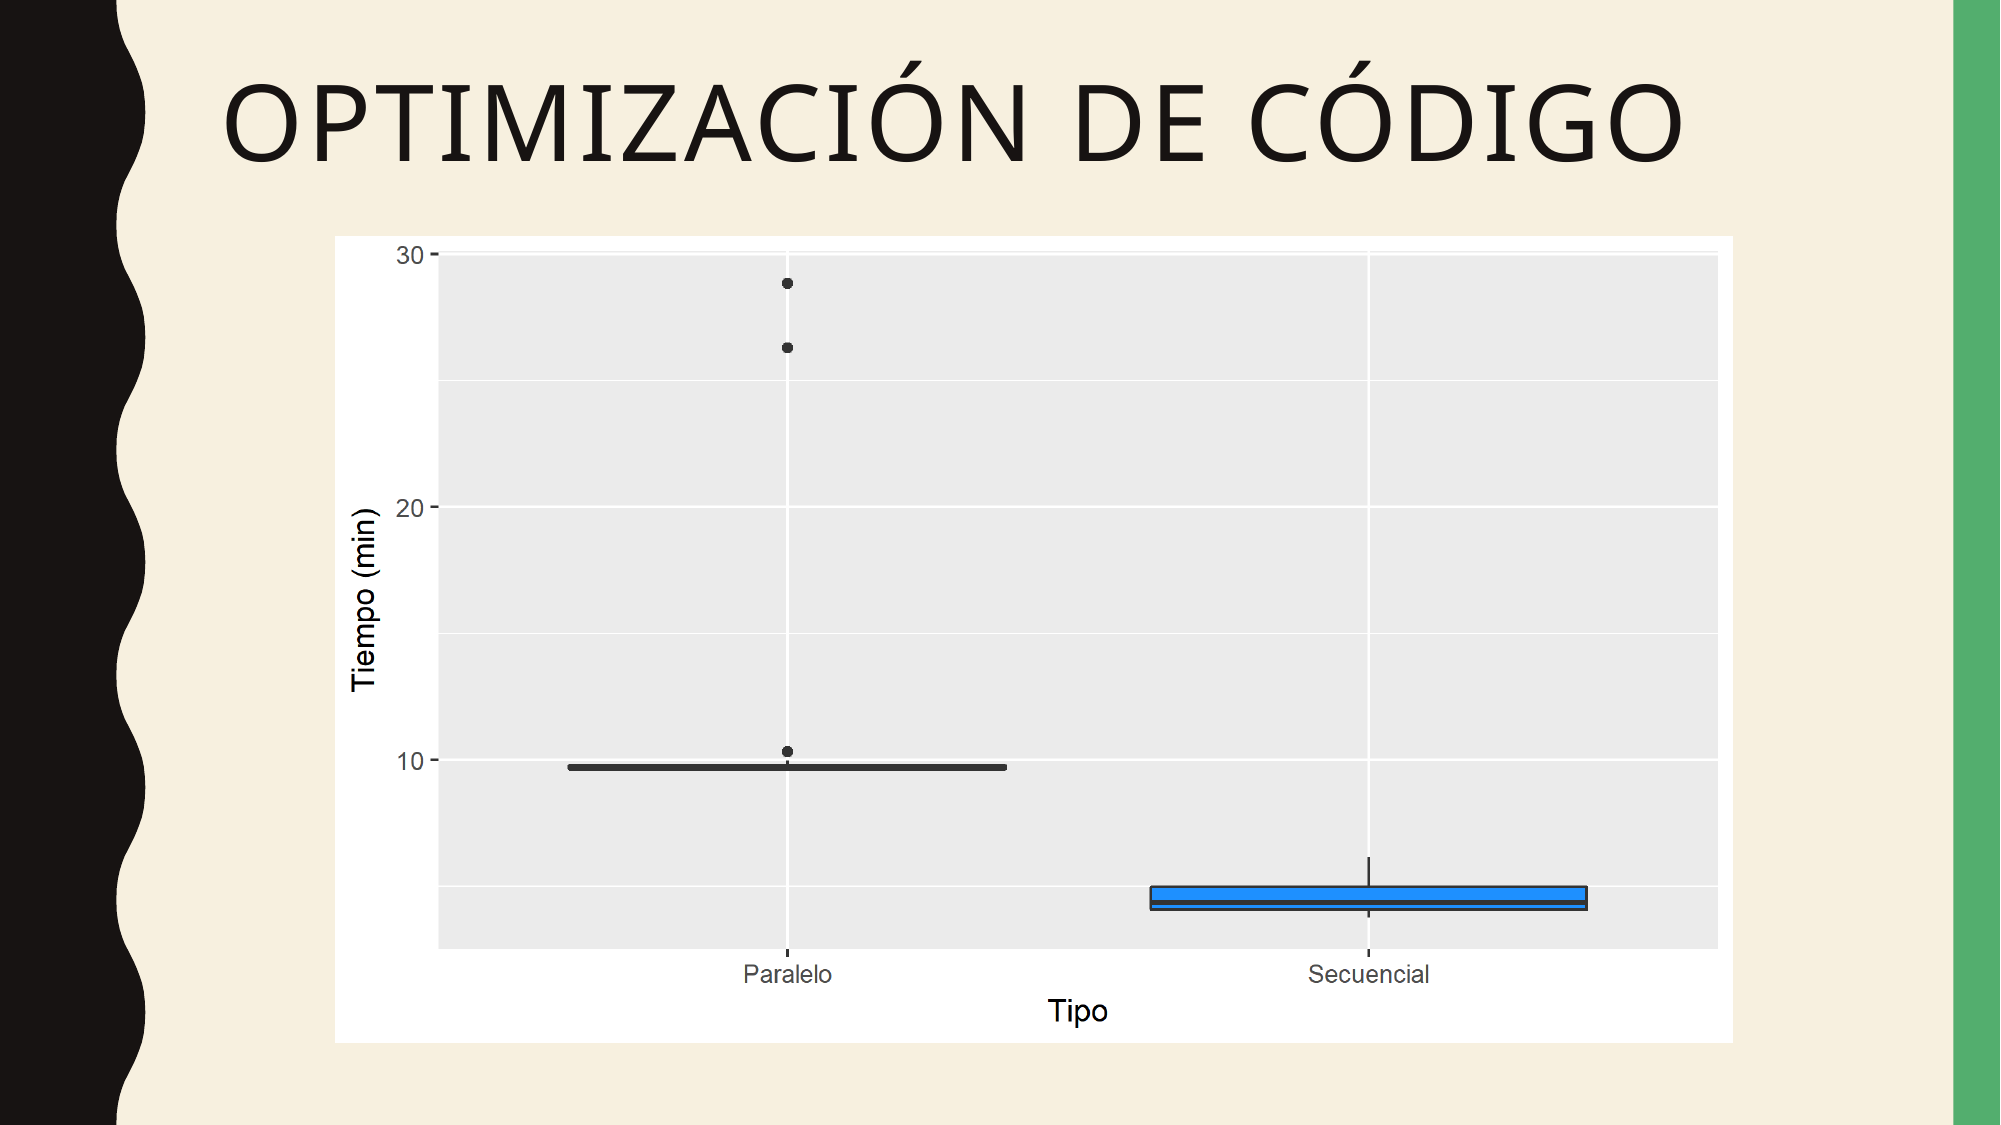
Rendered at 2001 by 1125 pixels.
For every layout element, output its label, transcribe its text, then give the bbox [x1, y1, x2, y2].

title Optimización de código [205, 62, 1875, 308]
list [335, 236, 1733, 1043]
